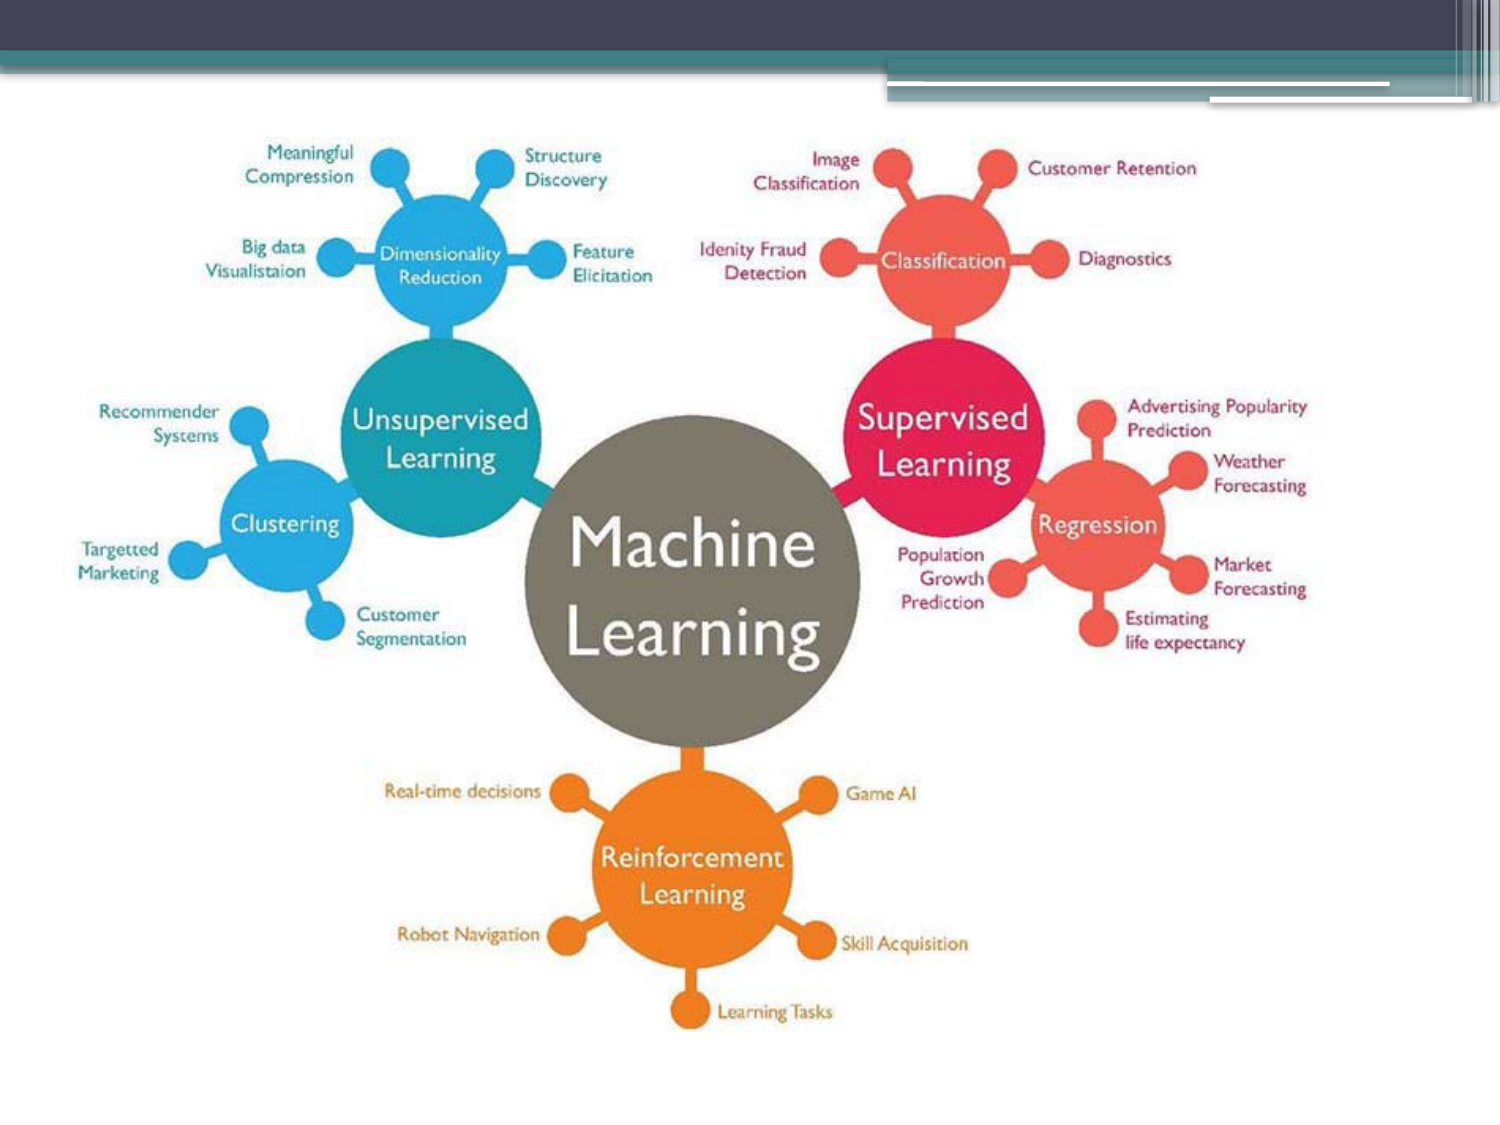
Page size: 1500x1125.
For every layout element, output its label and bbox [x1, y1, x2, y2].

picture [62, 137, 1326, 1032]
